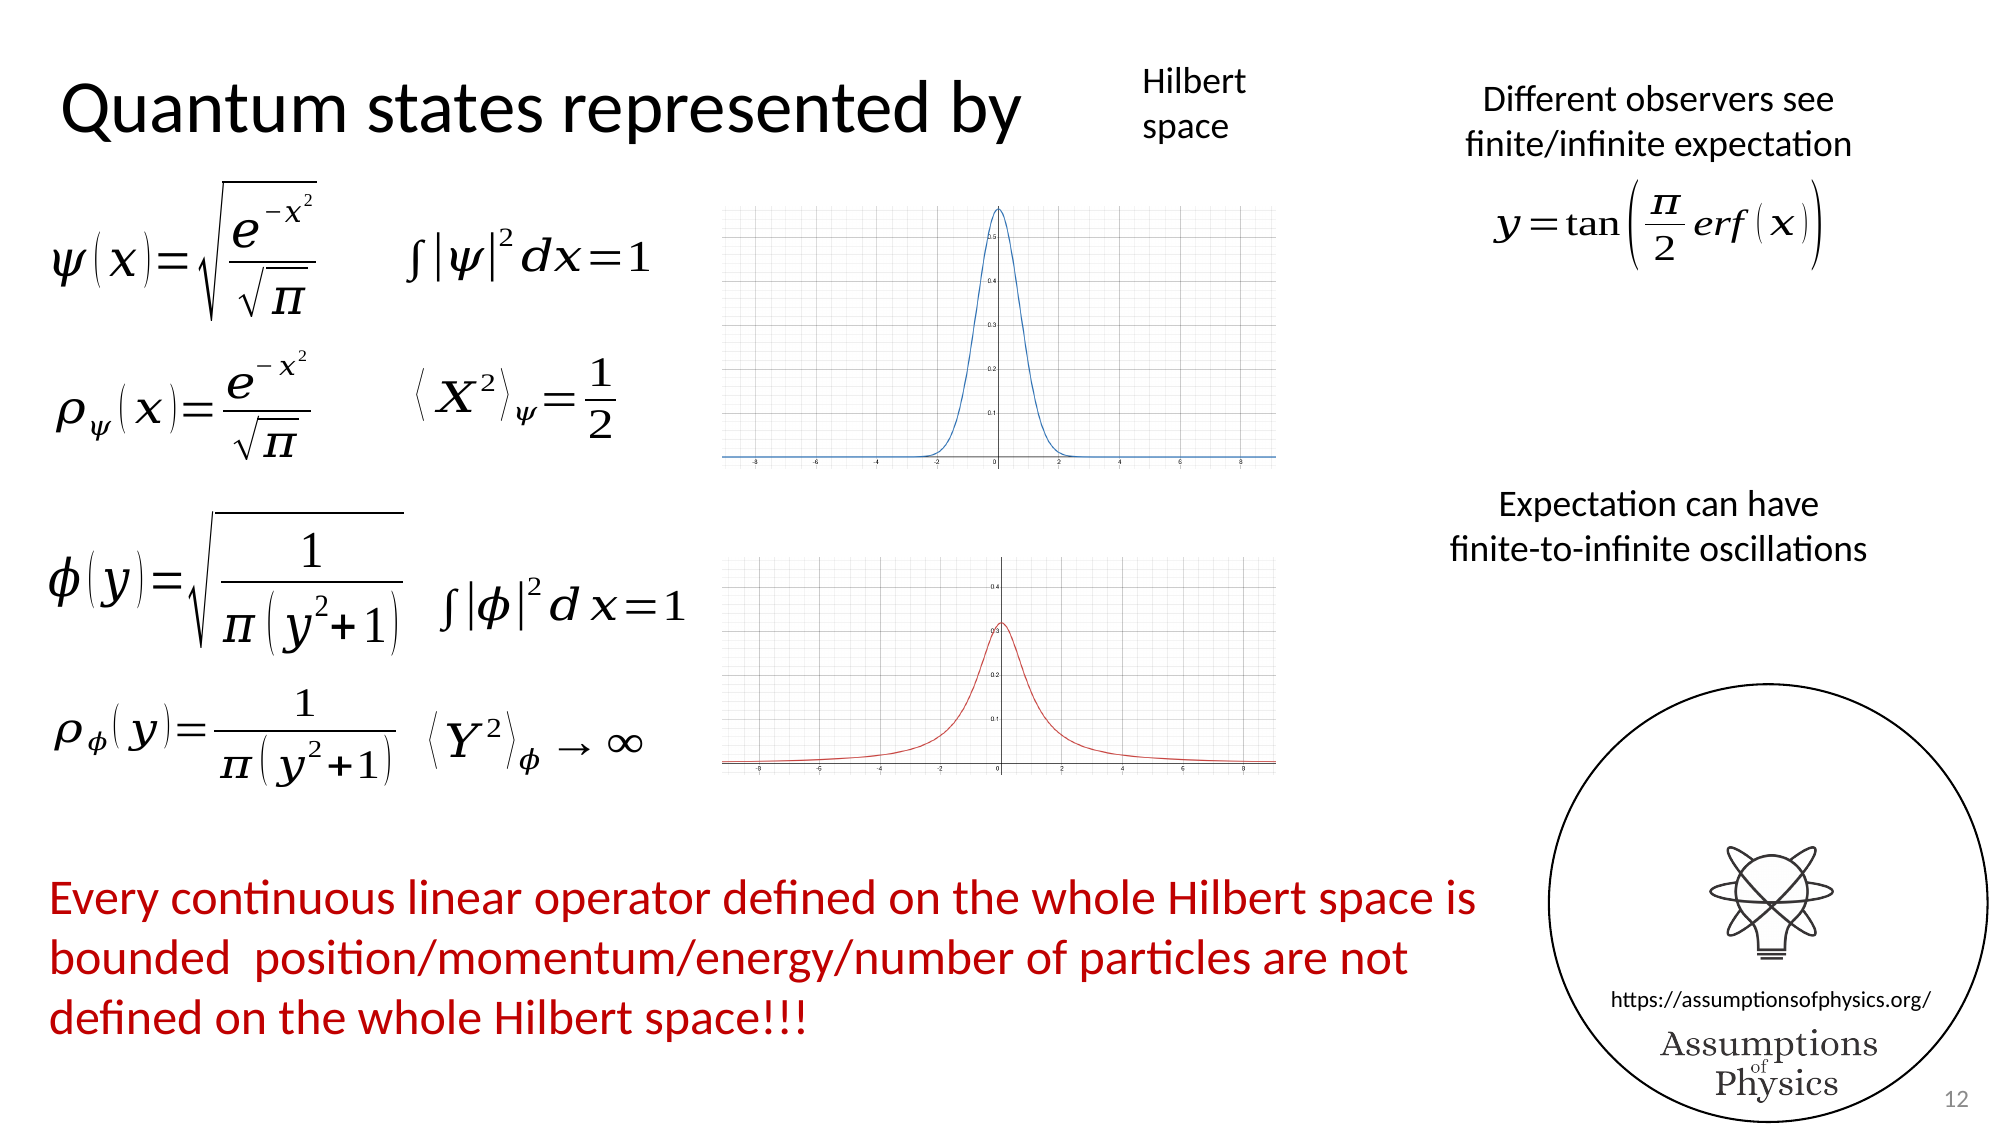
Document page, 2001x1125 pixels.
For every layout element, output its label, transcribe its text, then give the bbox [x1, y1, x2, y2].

slide_number 12 [1893, 1078, 1985, 1116]
picture [1660, 1029, 1877, 1103]
text_box Different observers see finite/infinite expectation [1450, 66, 1868, 172]
picture [722, 206, 1276, 469]
picture [722, 557, 1276, 775]
text_box Hilbert space [1127, 48, 1262, 154]
picture [1709, 846, 1834, 960]
text_box Expectation can have finite-to-infinite oscillations [1435, 471, 1883, 577]
